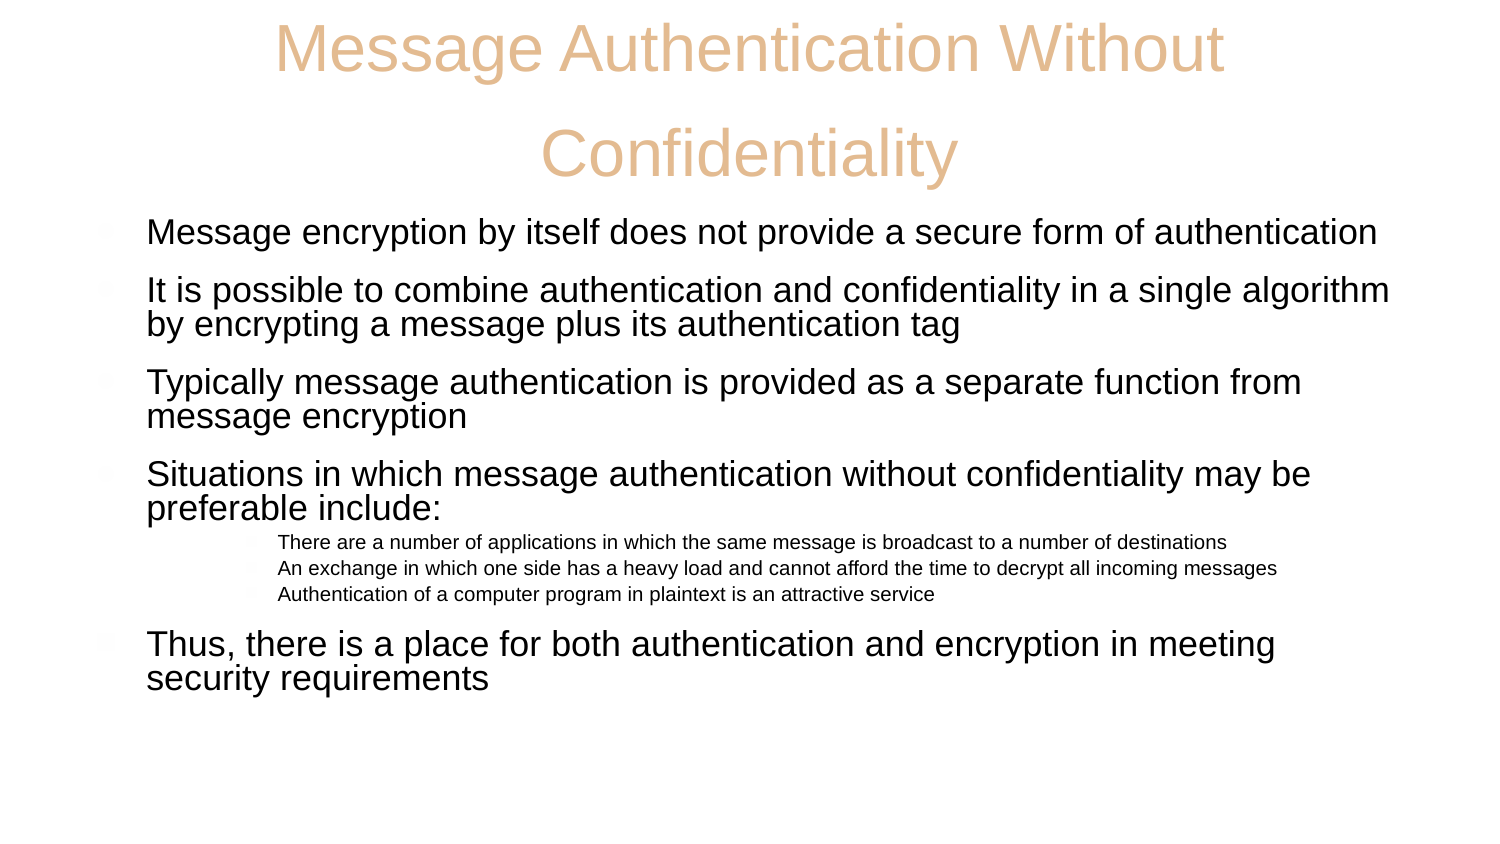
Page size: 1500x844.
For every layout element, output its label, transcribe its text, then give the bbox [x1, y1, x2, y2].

list Message encryption by itself does not provide a secure form of authentication It is possible to combine authentication and confidentiality in a single algorithm by encrypting a message plus its authentication tag Typically message authentication is provided as a separate function from message encryption Situations in which message authentication without confidentiality may be preferable include: There are a number of applications in which the same message is broadcast to a number of destinations An exchange in which one side has a heavy load and cannot afford the time to decrypt all incoming messages Authentication of a computer program in plaintext is an attractive service Thus, there is a place for both authentication and encryption in meeting security requirements [75, 209, 1425, 821]
title Message Authentication Without Confidentiality [75, 0, 1425, 197]
